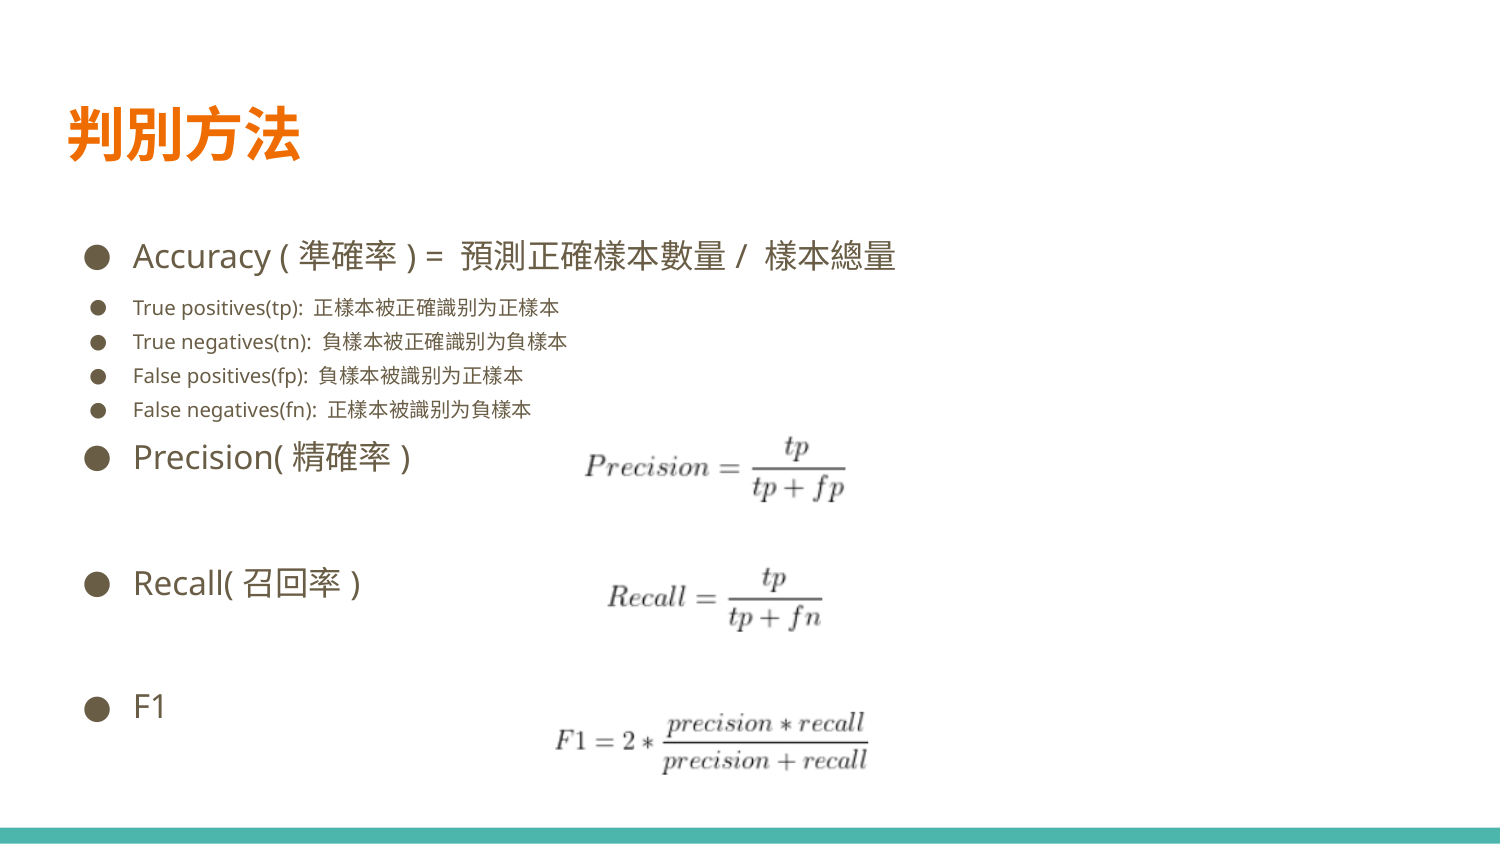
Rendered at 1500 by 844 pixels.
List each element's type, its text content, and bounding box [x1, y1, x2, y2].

list Accuracy (準確率) = 預測正確樣本數量/ 樣本總量 True positives(tp): 正樣本被正確識别为正樣本 True negatives(tn): 負樣本被正確識别为負樣本 False positives(fp): 負樣本被識别为正樣本 False negatives(fn): 正樣本被識别为負樣本 Precision(精確率) Recall(召回率) F1 [51, 207, 1449, 750]
picture [588, 554, 838, 656]
title 判別方法 [51, 72, 1449, 189]
picture [545, 421, 881, 524]
picture [545, 686, 881, 797]
